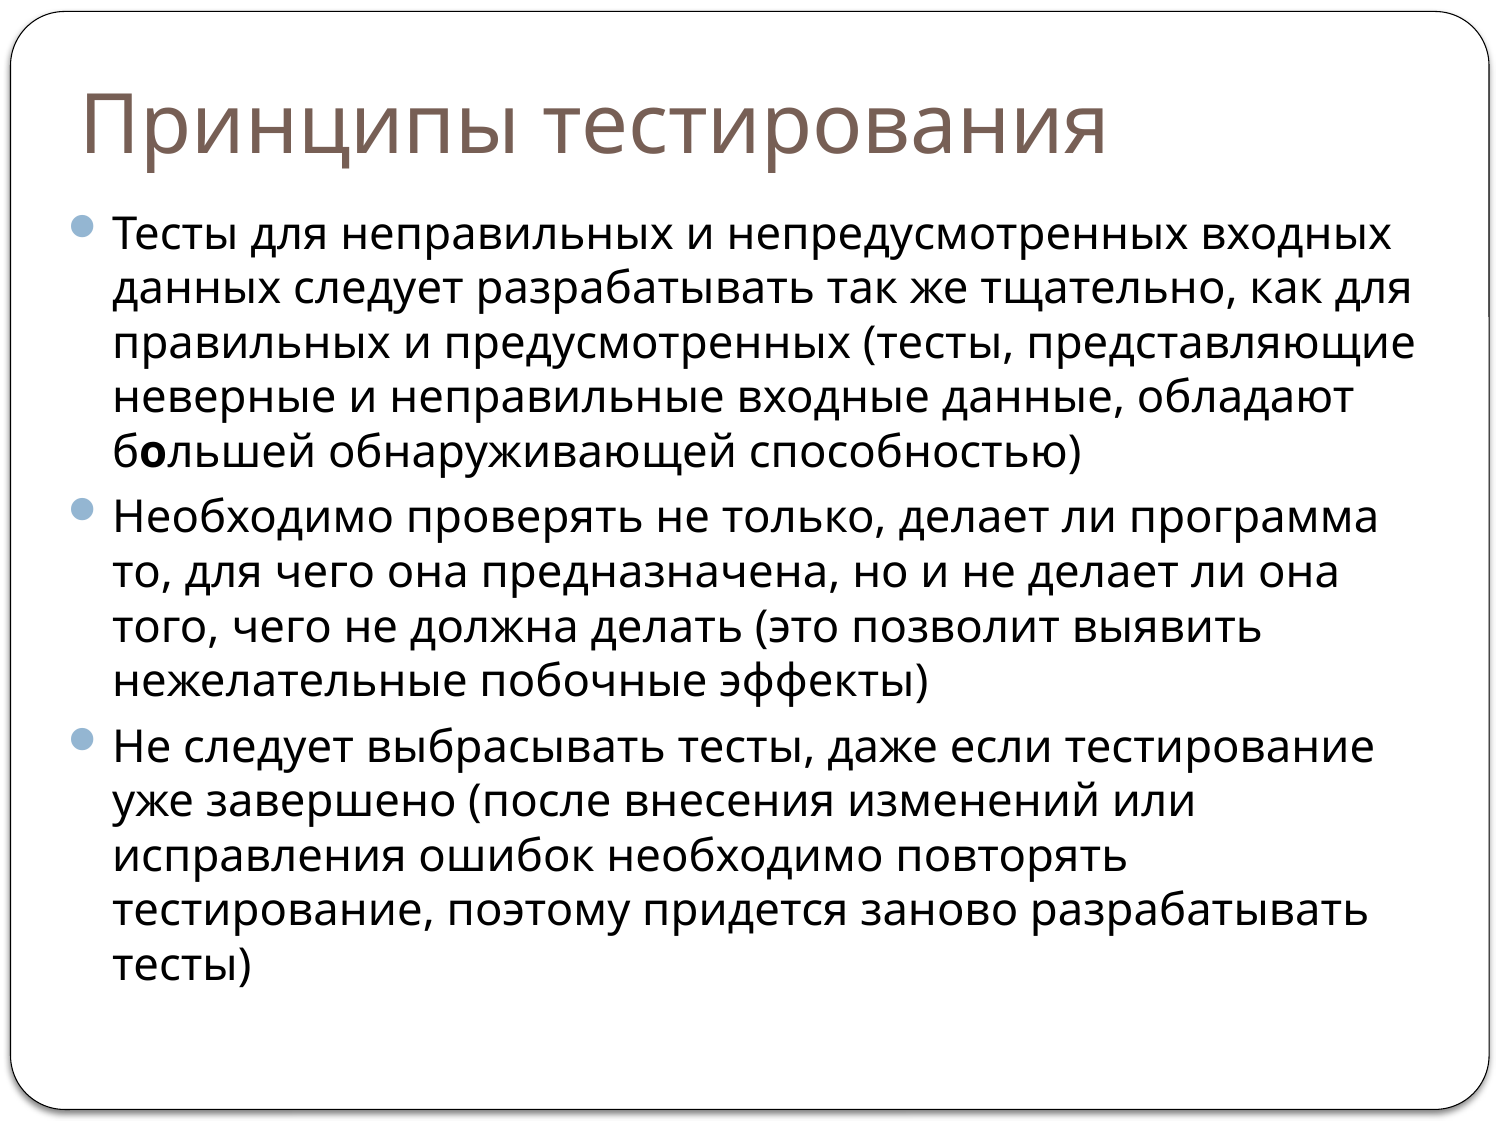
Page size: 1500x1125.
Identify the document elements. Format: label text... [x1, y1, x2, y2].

title Принципы тестирования [64, 54, 1353, 186]
list Тесты для неправильных и непредусмотренных входных данных следует разрабатывать так же тщательно, как для правильных и предусмотренных (тесты, представляющие неверные и неправильные входные данные, обладают большей обнаруживающей способностью) Необходимо проверять не только, делает ли программа то, для чего она предназначена, но и не делает ли она того, чего не должна делать (это позволит выявить нежелательные побочные эффекты) Не следует выбрасывать тесты, даже если тестирование уже завершено (после внесения изменений или исправления ошибок необходимо повторять тестирование, поэтому придется заново разрабатывать тесты) [53, 196, 1437, 1036]
